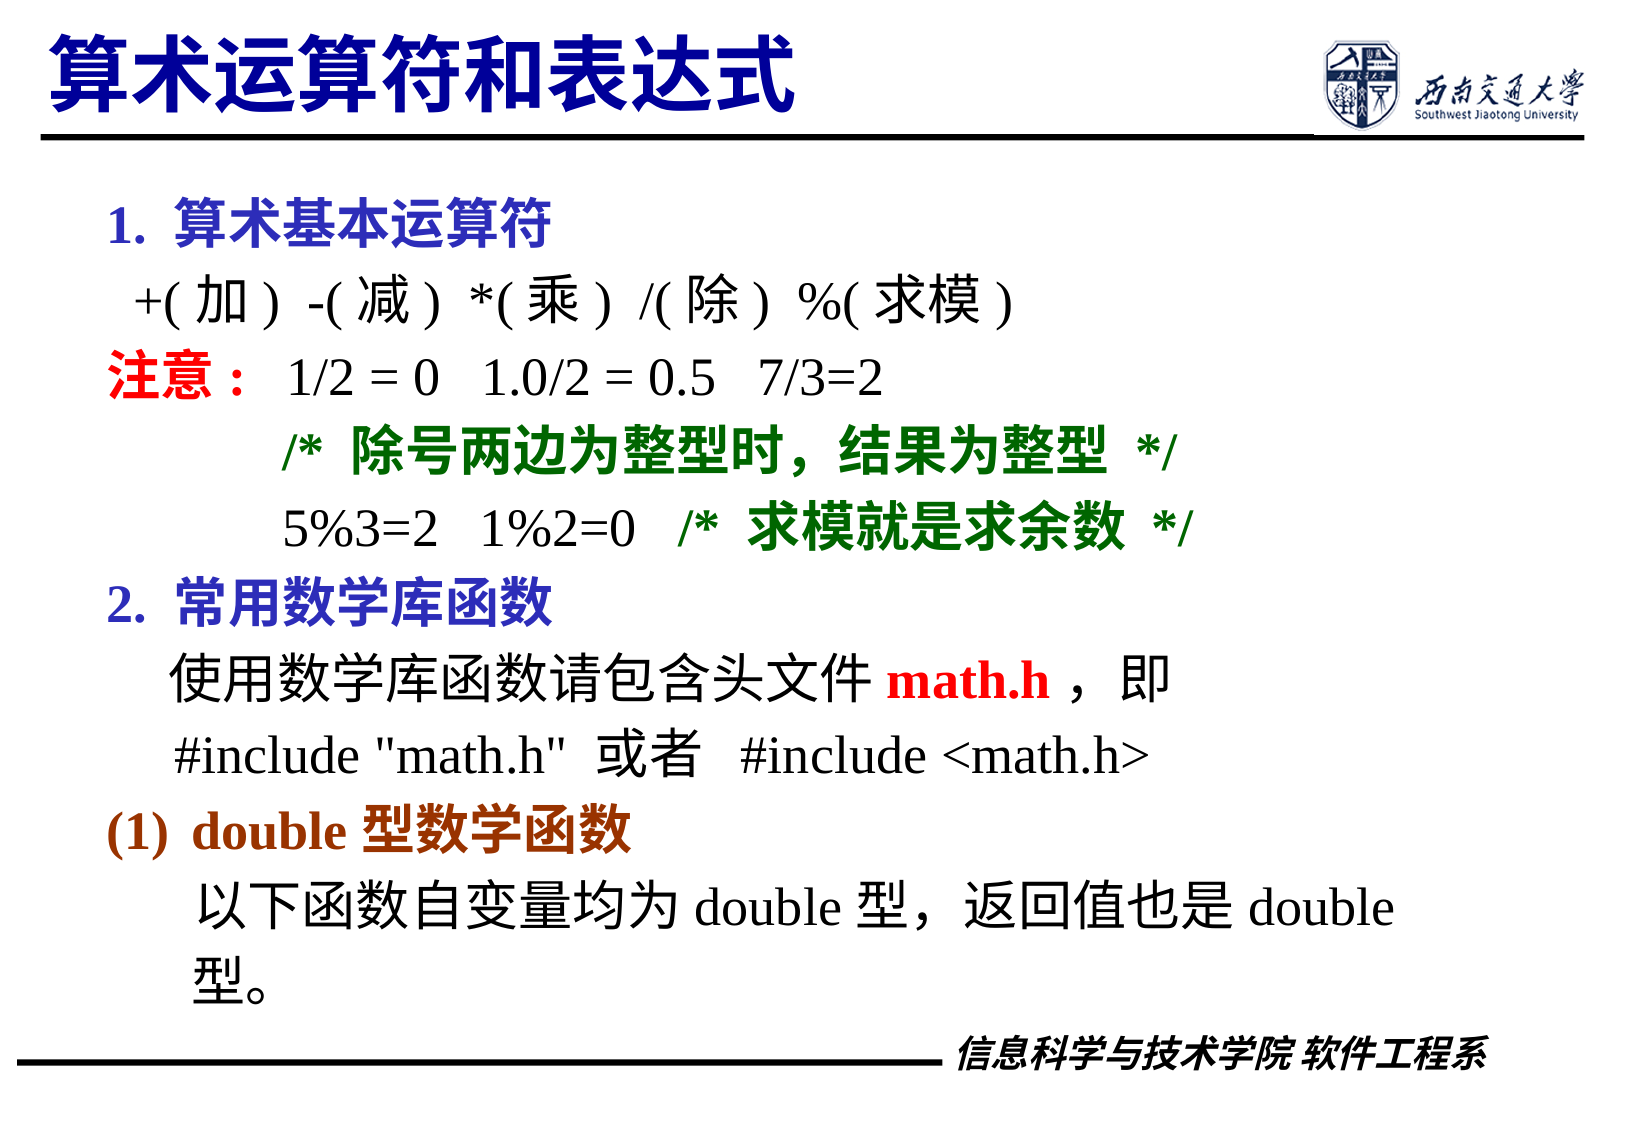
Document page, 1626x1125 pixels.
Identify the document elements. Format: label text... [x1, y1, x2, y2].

text_box 算术运算符和表达式 [32, 14, 966, 128]
picture [1314, 30, 1595, 135]
text_box 1. 算术基本运算符 +(加) -(减) *(乘) /(除) %(求模) 注意: 1/2 = 0 1.0/2 = 0.5 7/3=2 /* 除号两边为整型时，结果为整型 */ 5%3=2 1%2=0 /* 求模就是求余数 */ 2. 常用数学库函数 使用数学库函数请包含头文件math.h，即 #include "math.h" 或者 #include <math.h> double型数学函数 以下函数自变量均为double型，返回值也是double型。 [91, 171, 1516, 1020]
